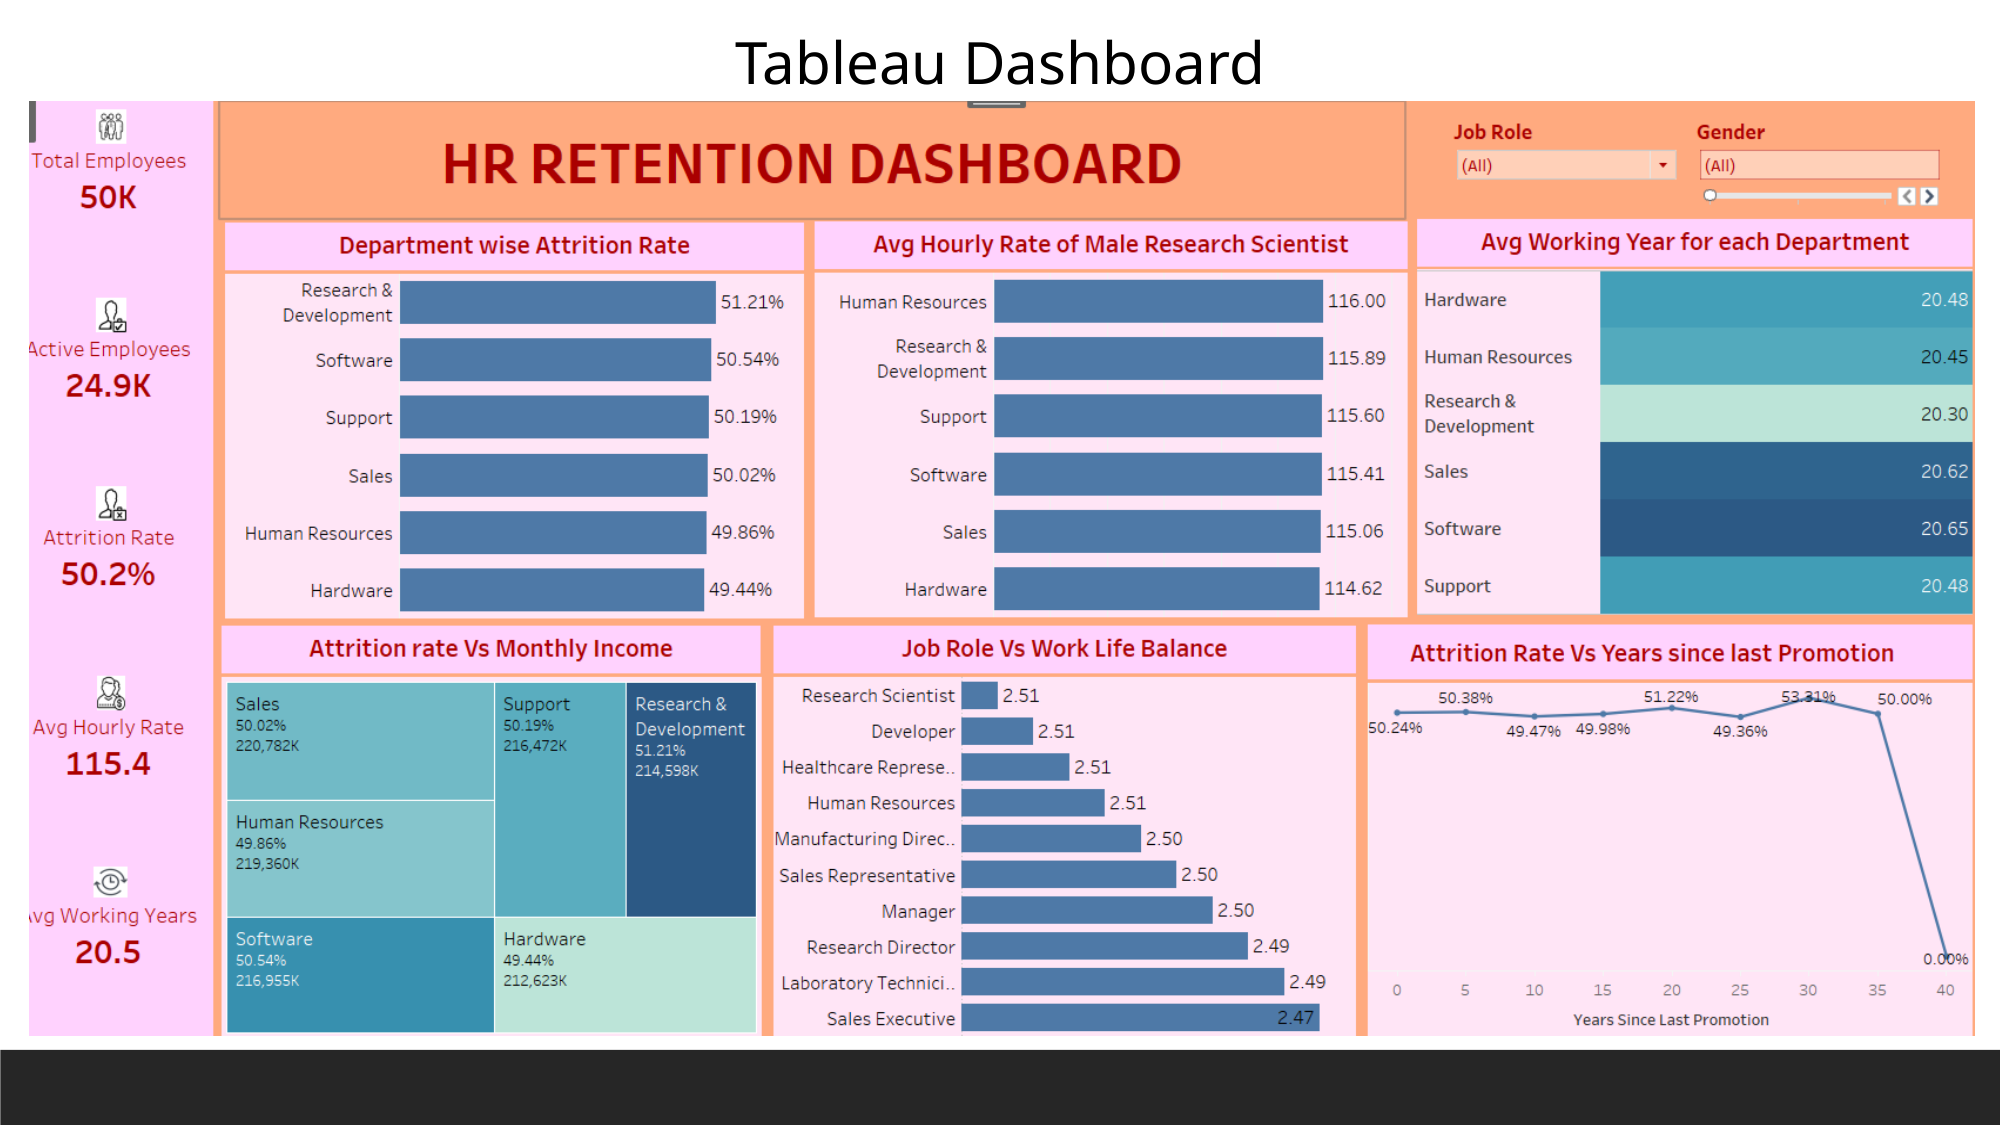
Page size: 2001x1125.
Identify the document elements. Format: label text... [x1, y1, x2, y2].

text_box Tableau Dashboard [29, 19, 1971, 101]
picture [28, 101, 1975, 1037]
